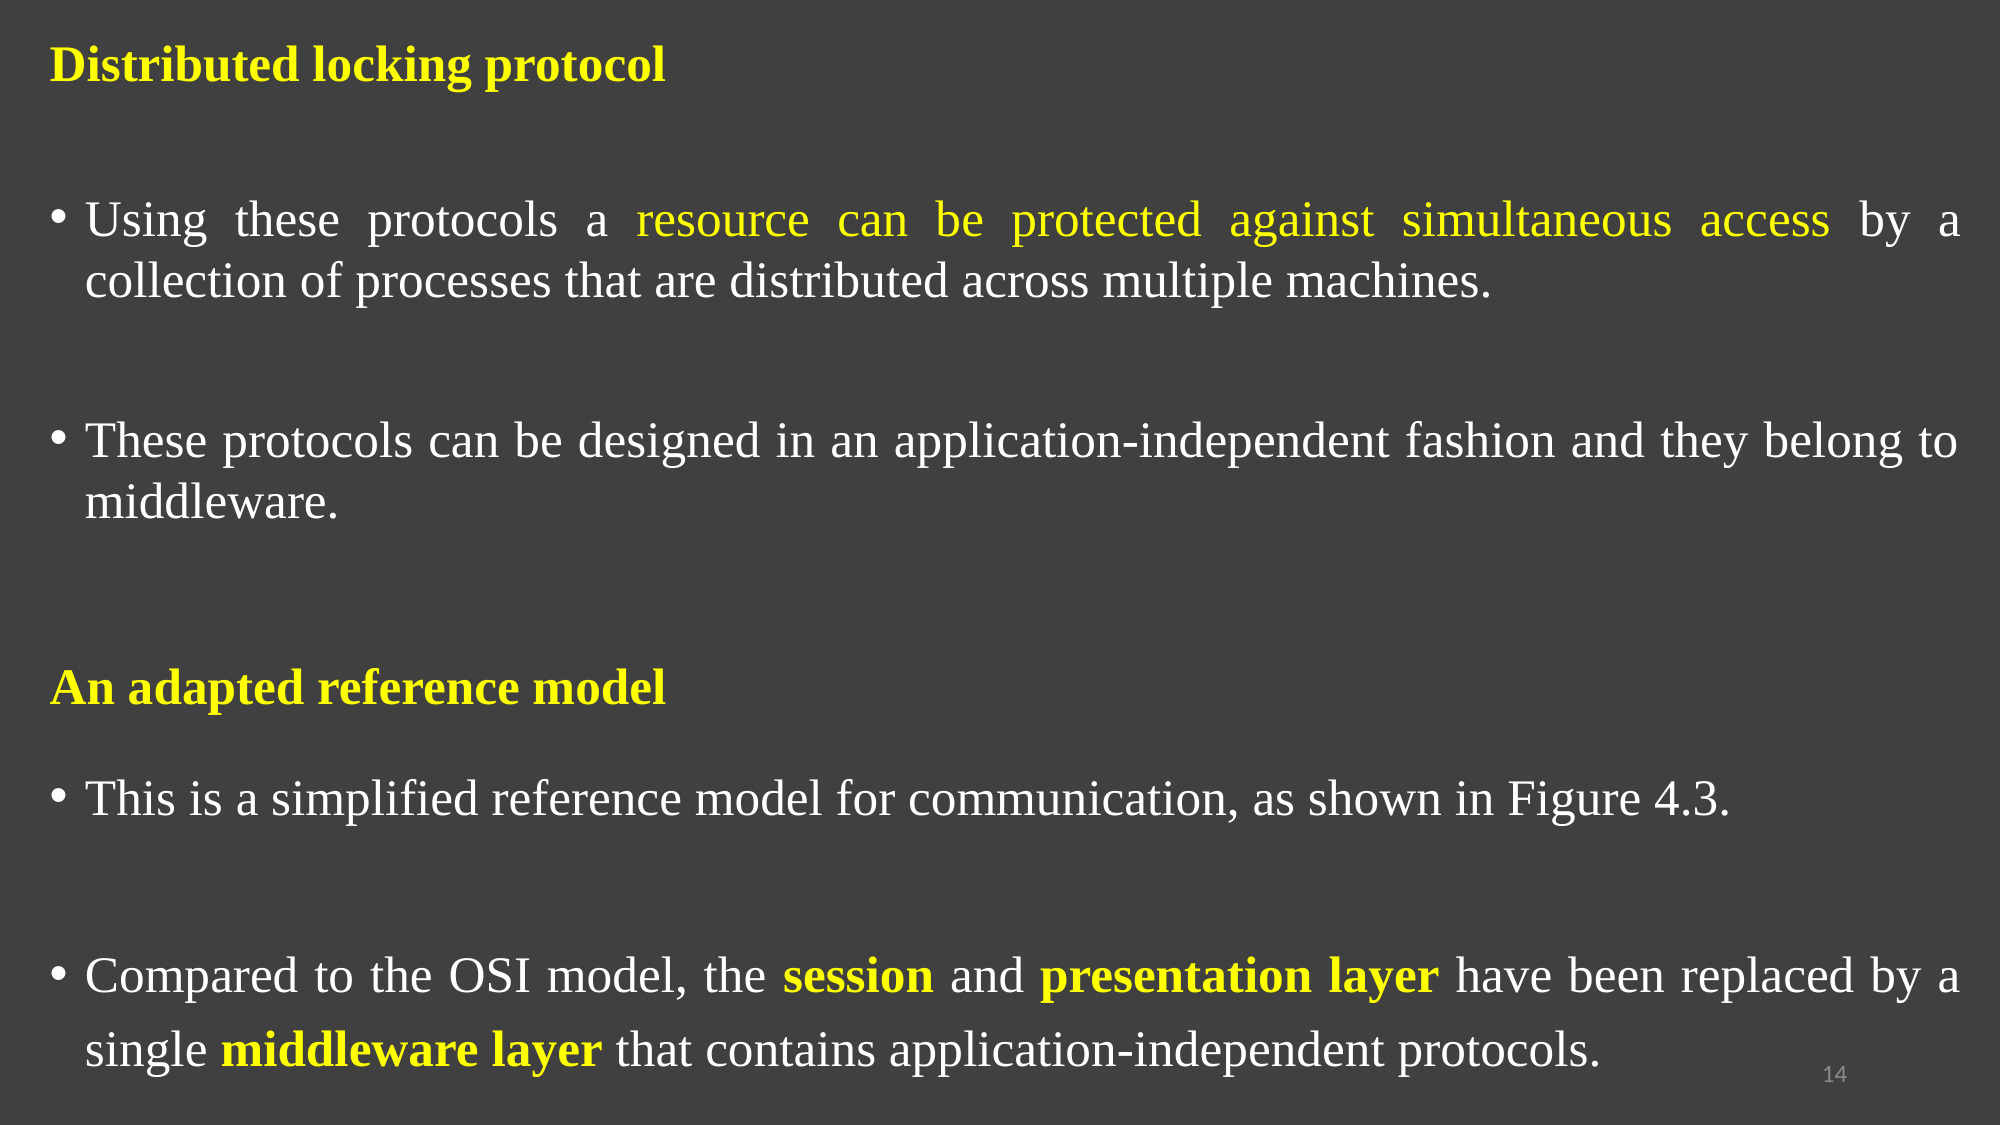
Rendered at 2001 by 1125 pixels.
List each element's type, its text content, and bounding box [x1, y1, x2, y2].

list Distributed locking protocol Using these protocols a resource can be protected against simultaneous access by a collection of processes that are distributed across multiple machines. These protocols can be designed in an application-independent fashion and they belong to middleware. An adapted reference model This is a simplified reference model for communication, as shown in Figure 4.3. Compared to the OSI model, the session and presentation layer have been replaced by a single middleware layer that contains application-independent protocols. [34, 22, 1976, 1103]
slide_number 14 [1412, 1042, 1863, 1103]
